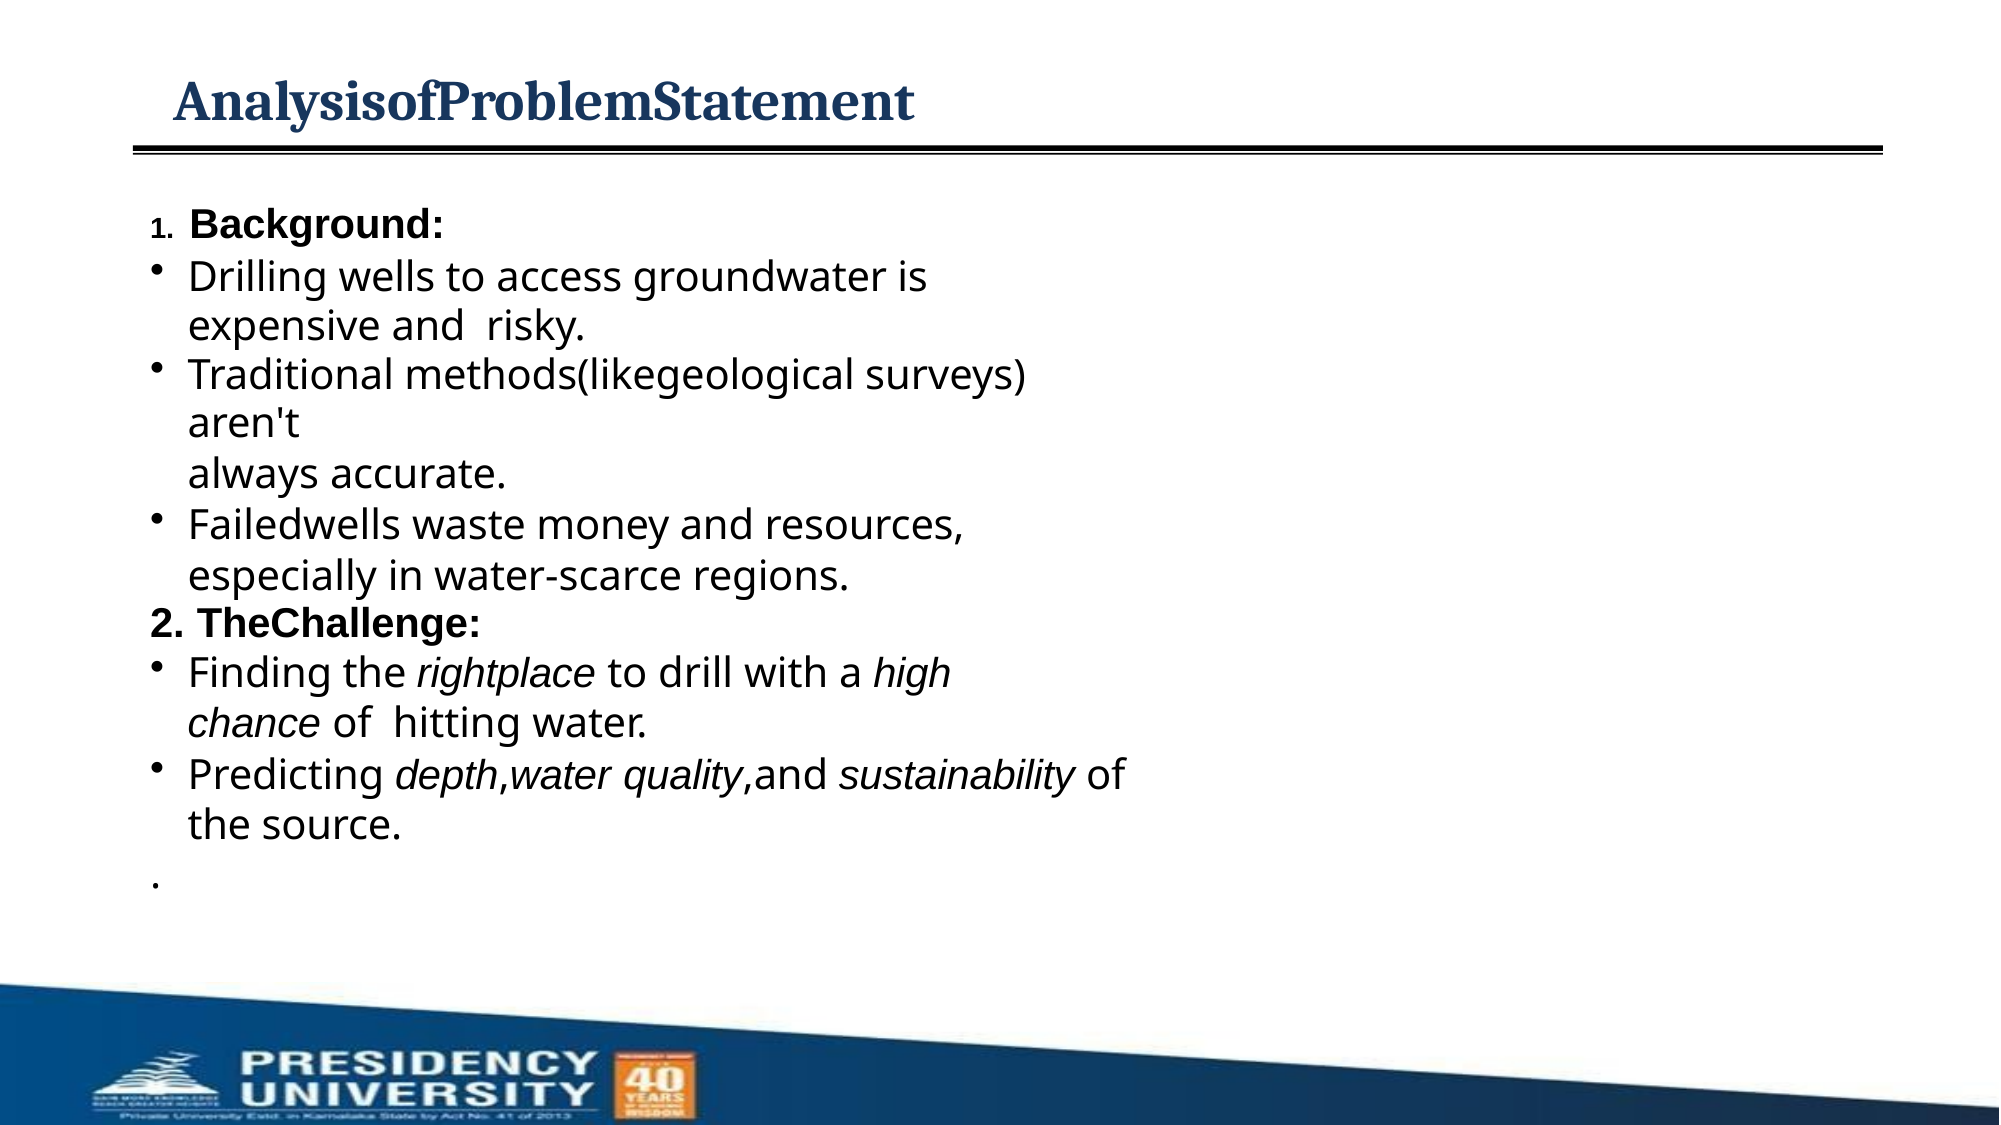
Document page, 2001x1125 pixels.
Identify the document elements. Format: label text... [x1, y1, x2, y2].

picture [0, 982, 1999, 1125]
title AnalysisofProblemStatement [146, 18, 1854, 251]
text_box Background: Drilling wells to access groundwater is expensive and risky. Traditional methods(likegeological surveys) aren't always accurate. Failedwells waste money and resources, especially in water-scarce regions. TheChallenge: Finding the rightplace to drill with a high chance of hitting water. Predicting depth,water quality,and sustainability of the source. . [147, 195, 1143, 897]
